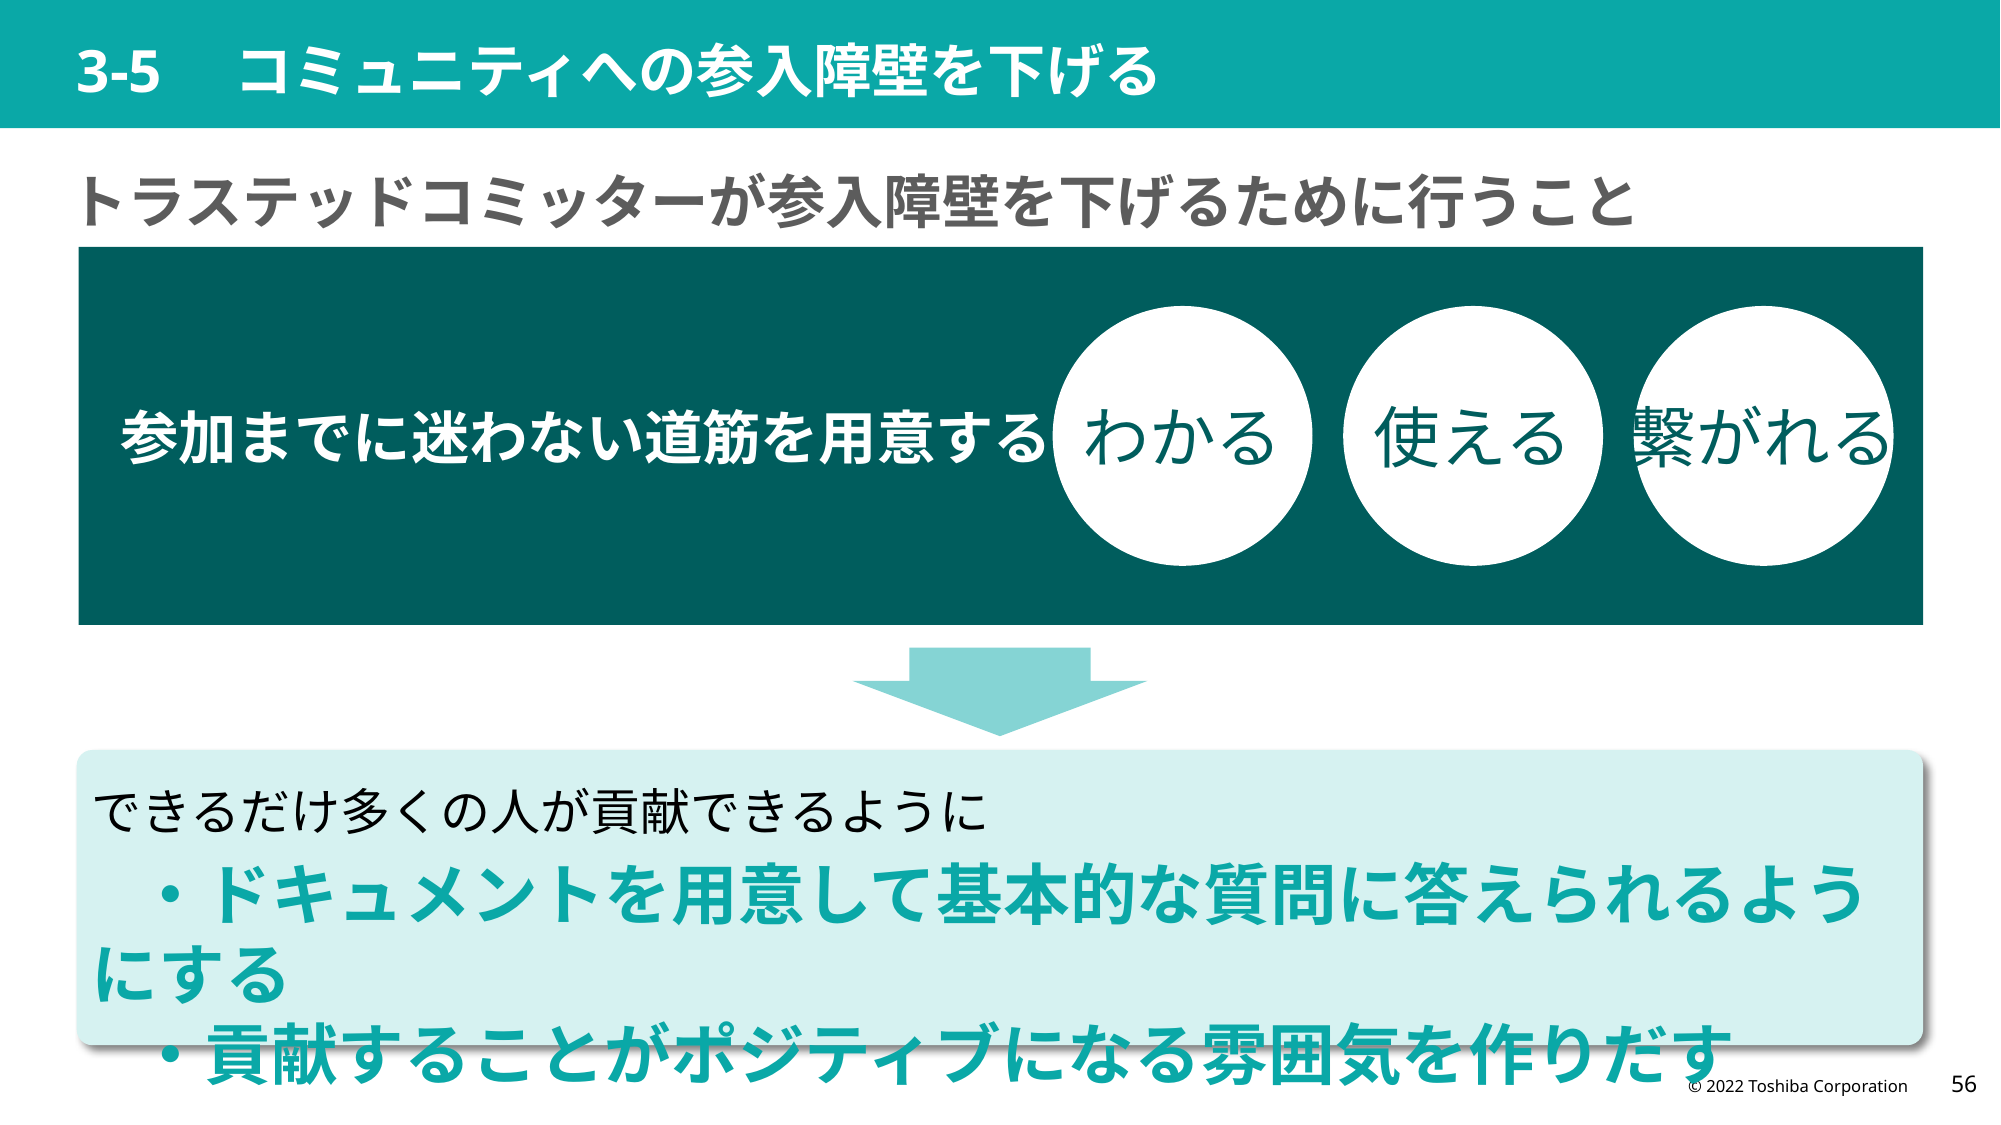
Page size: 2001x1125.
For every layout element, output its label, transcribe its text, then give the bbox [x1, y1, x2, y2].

text_box トラステッドコミッターが参入障壁を下げるために行うこと [69, 164, 1399, 236]
text_box [851, 646, 1148, 738]
text_box 参加までに迷わない道筋を用意する！ [78, 246, 1924, 625]
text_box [1052, 305, 1894, 566]
title 3-5 コミュニティへの参入障壁を下げる [0, 0, 1877, 123]
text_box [76, 749, 1924, 1046]
